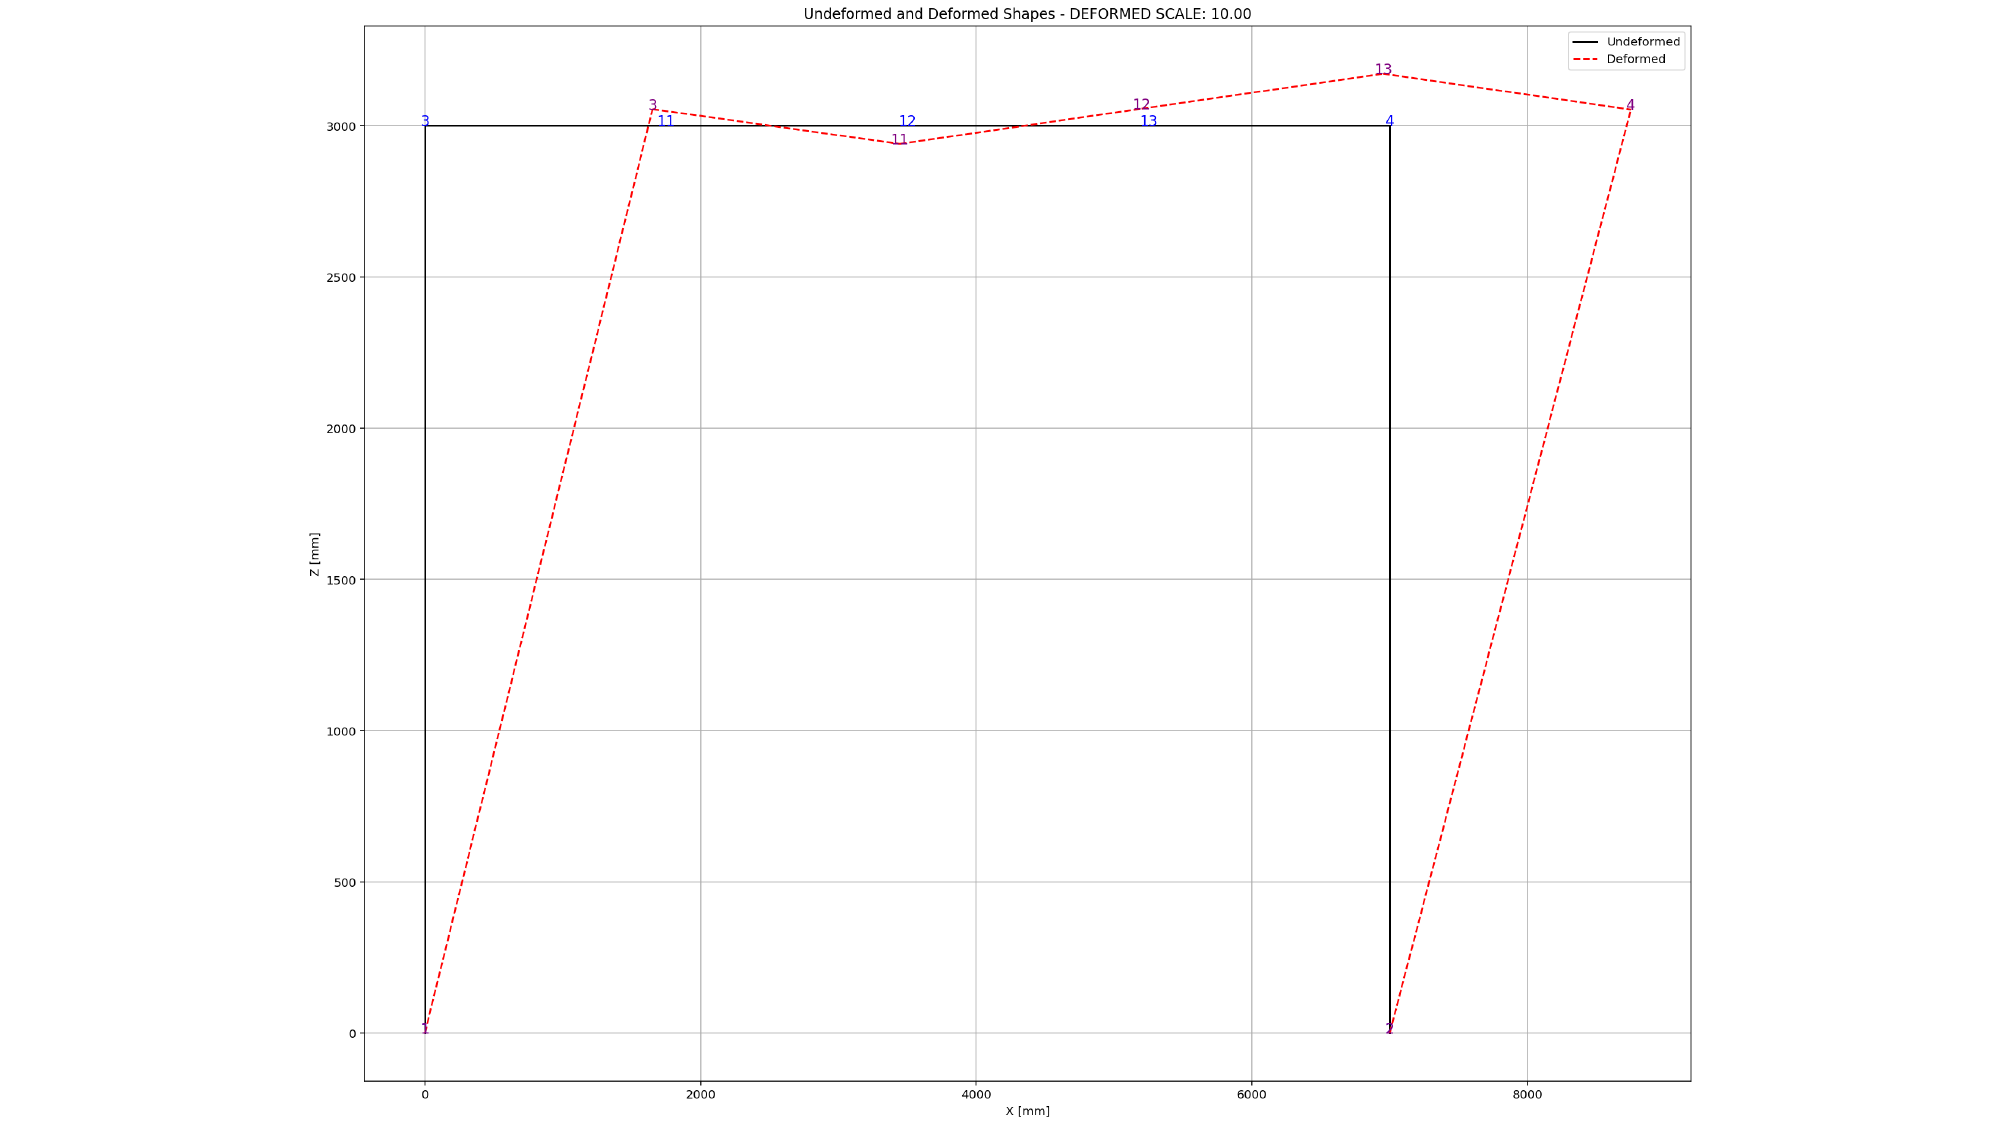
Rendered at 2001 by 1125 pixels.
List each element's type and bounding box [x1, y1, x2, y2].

picture [300, 0, 1700, 1125]
